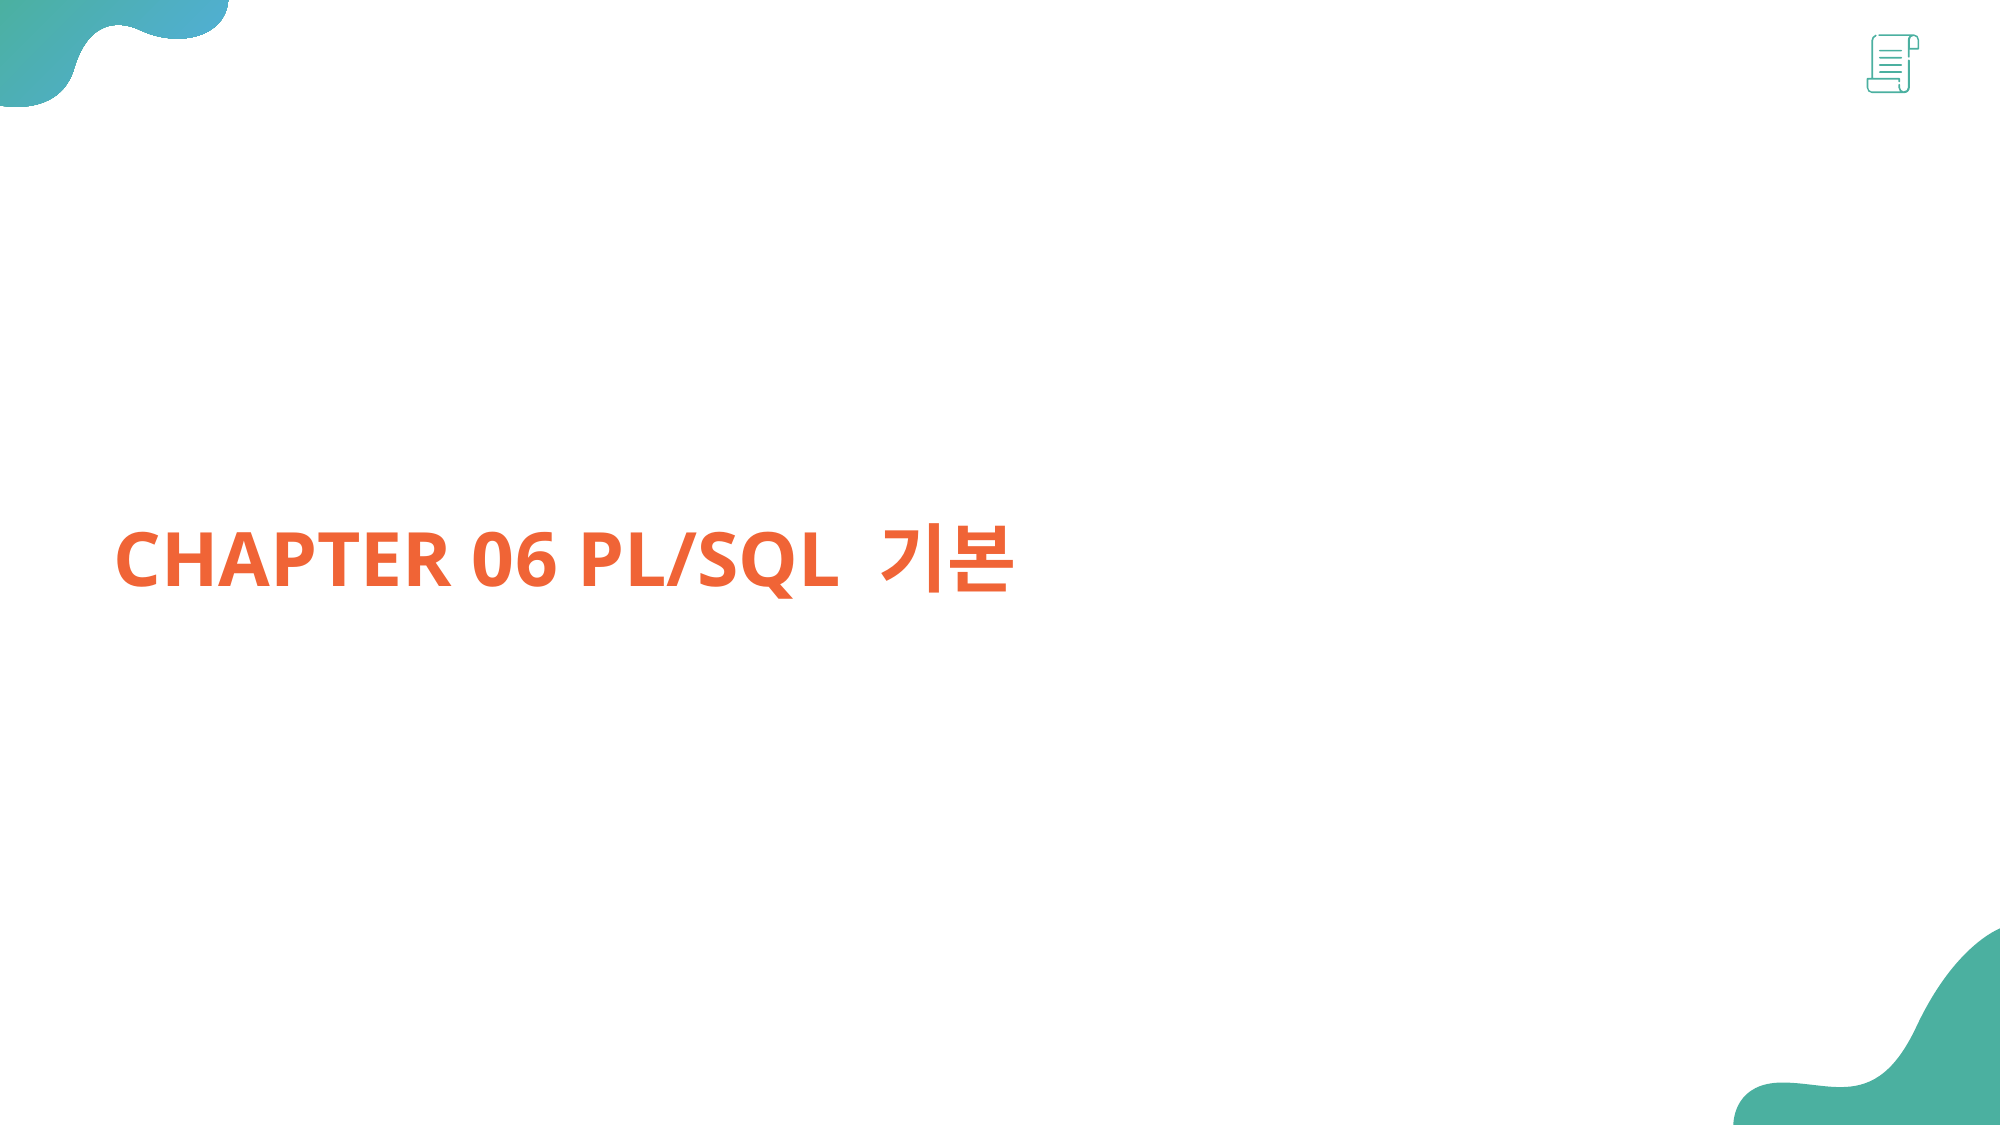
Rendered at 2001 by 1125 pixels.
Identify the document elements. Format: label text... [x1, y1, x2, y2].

list CHAPTER 06 PL/SQL 기본 [113, 481, 1798, 644]
